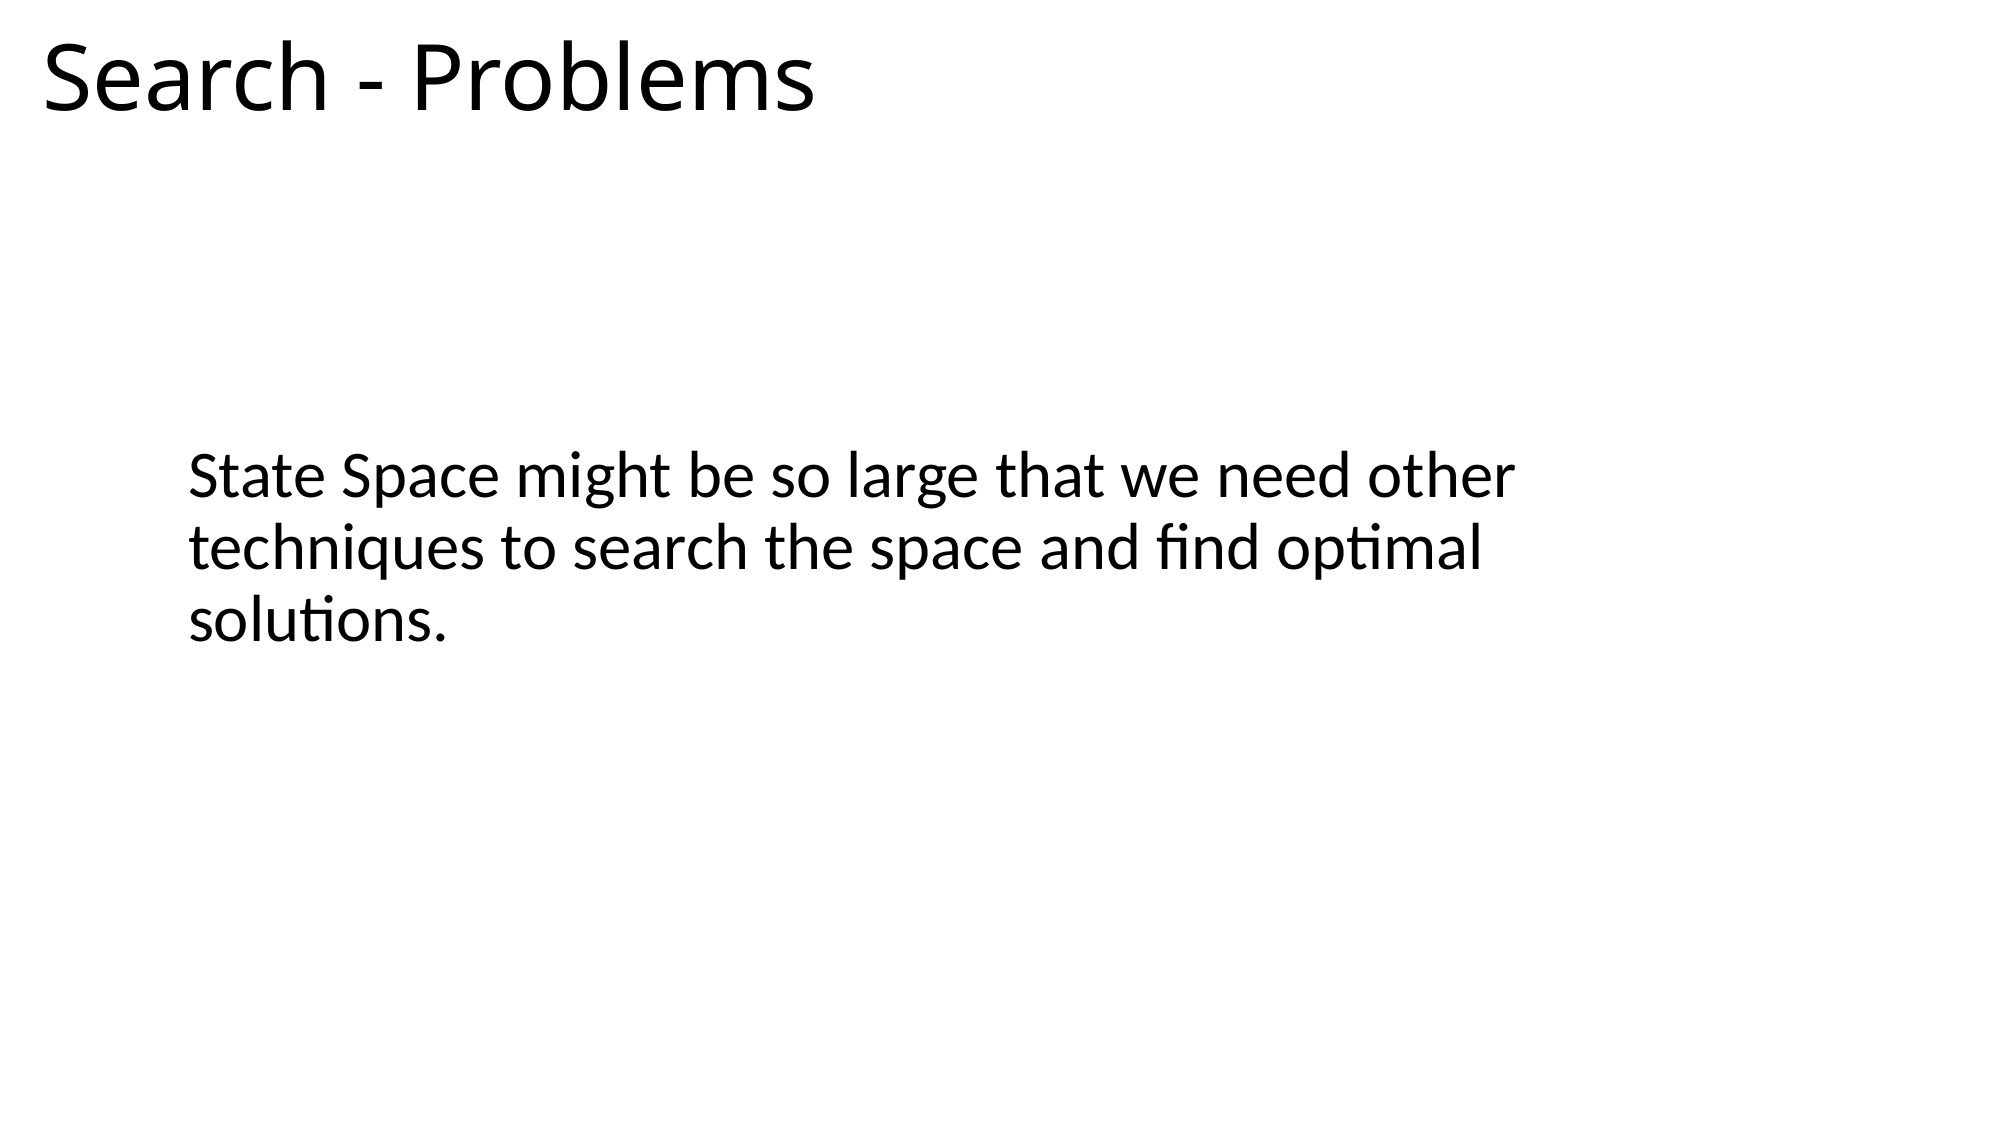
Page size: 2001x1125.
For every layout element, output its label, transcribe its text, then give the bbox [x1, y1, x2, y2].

title Search - Problems [27, 21, 1964, 141]
list State Space might be so large that we need other techniques to search the space and find optimal solutions. [173, 431, 1769, 719]
